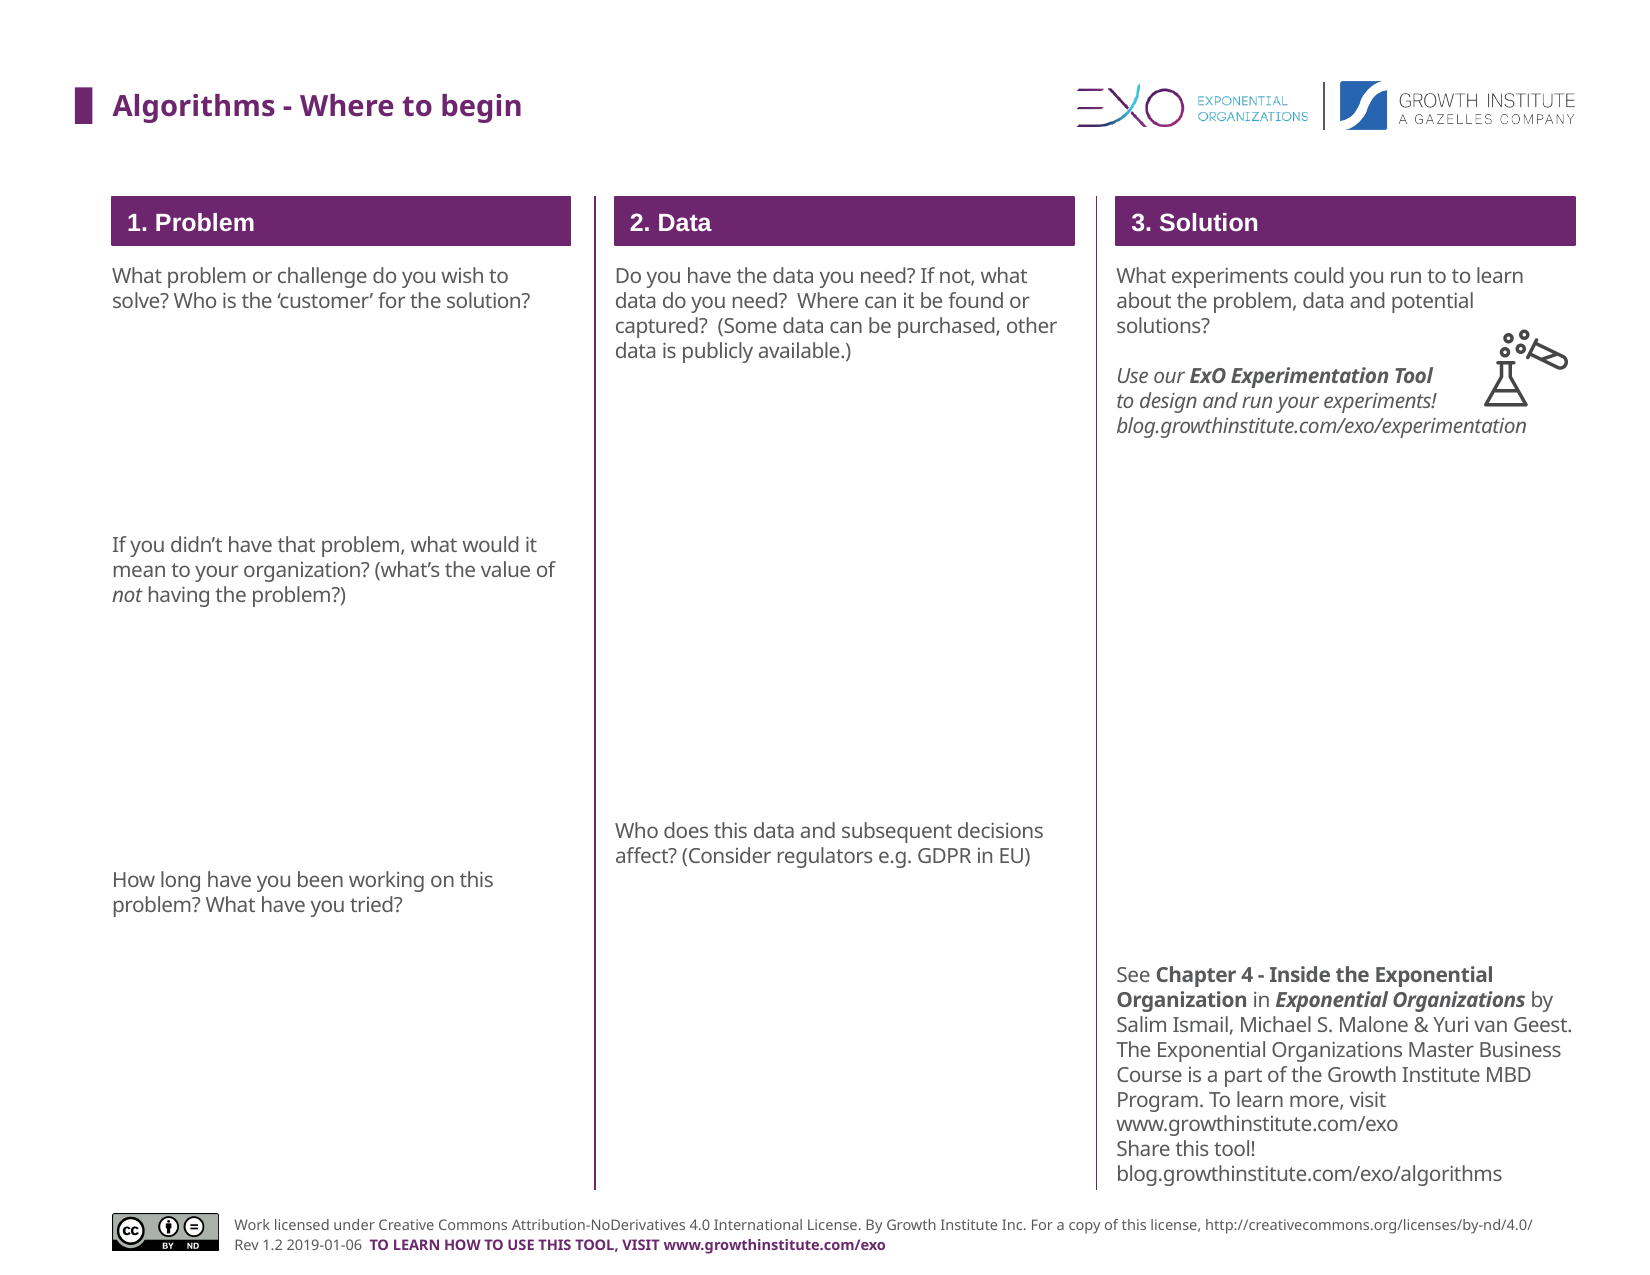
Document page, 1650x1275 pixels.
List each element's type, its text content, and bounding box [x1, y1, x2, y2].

text_box 3. Solution [1116, 197, 1575, 246]
picture [1340, 81, 1575, 130]
picture [112, 1213, 219, 1251]
text_box If you didn’t have that problem, what would it mean to your organization? (what’s the value of not having the problem?) [112, 531, 578, 619]
text_box Work licensed under Creative Commons Attribution-NoDerivatives 4.0 International License. By Growth Institute Inc. For a copy of this license, http://creativecommons.org/licenses/by-nd/4.0/ Rev 1.2 2019-01-06 TO LEARN HOW TO USE THIS TOOL, VISIT www.growthinstitute.com/exo [234, 1213, 1575, 1257]
text_box See Chapter 4 - Inside the Exponential Organization in Exponential Organizations by Salim Ismail, Michael S. Malone & Yuri van Geest. The Exponential Organizations Master Business Course is a part of the Growth Institute MBD Program. To learn more, visit www.growthinstitute.com/exo Share this tool! blog.growthinstitute.com/exo/algorithms [1116, 961, 1573, 1199]
text_box Algorithms - Where to begin [112, 87, 944, 135]
text_box How long have you been working on this problem? What have you tried? [112, 866, 578, 929]
text_box What problem or challenge do you wish to solve? Who is the ‘customer’ for the solution? [112, 262, 568, 326]
text_box Do you have the data you need? If not, what data do you need? Where can it be found or captured? (Some data can be purchased, other data is publicly available.) [614, 262, 1067, 370]
text_box 2. Data [614, 197, 1074, 246]
picture [1076, 81, 1308, 130]
picture [1484, 326, 1568, 410]
text_box What experiments could you run to to learn about the problem, data and potential solutions? Use our ExO Experimentation Tool to design and run your experiments! blog.growthinstitute.com/exo/experimentation [1116, 262, 1572, 438]
text_box Who does this data and subsequent decisions affect? (Consider regulators e.g. GDPR in EU) [614, 817, 1081, 880]
text_box 1. Problem [112, 197, 571, 246]
